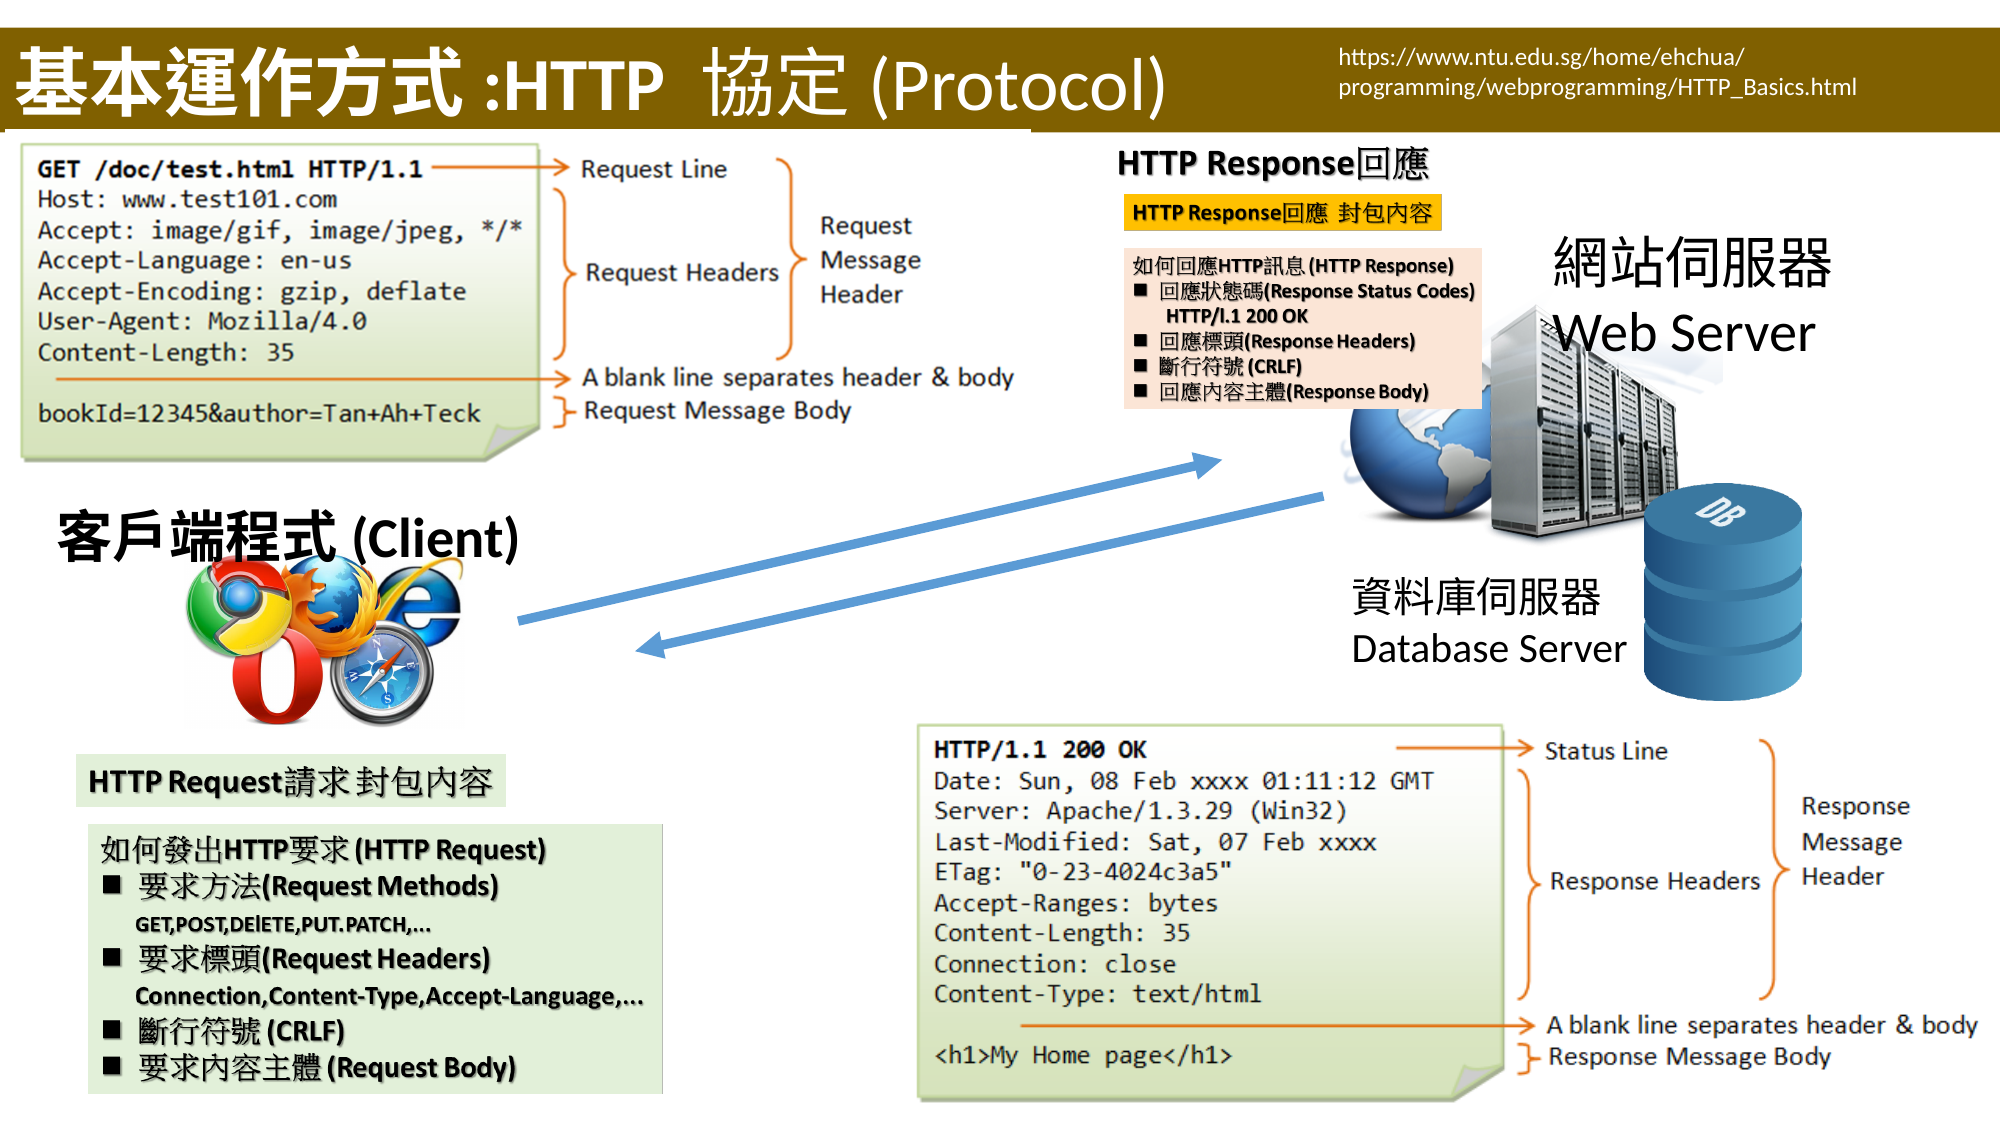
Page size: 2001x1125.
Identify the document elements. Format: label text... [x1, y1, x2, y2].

text_box https://www.ntu.edu.sg/home/ehchua/programming/webprogramming/HTTP_Basics.html [1323, 33, 1902, 108]
text_box 資料庫伺服器 Database Server [1336, 586, 1643, 678]
text_box 網站伺服器 Web Server [1538, 220, 1850, 370]
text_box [517, 459, 1223, 622]
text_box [634, 495, 1324, 652]
picture [1093, 126, 1802, 701]
picture [899, 705, 2000, 1123]
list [184, 553, 465, 730]
picture [66, 748, 663, 1107]
picture [5, 129, 1031, 475]
text_box 基本運作方式:HTTP 協定(Protocol) [0, 27, 2000, 133]
text_box 客戶端程式(Client) [41, 493, 517, 576]
